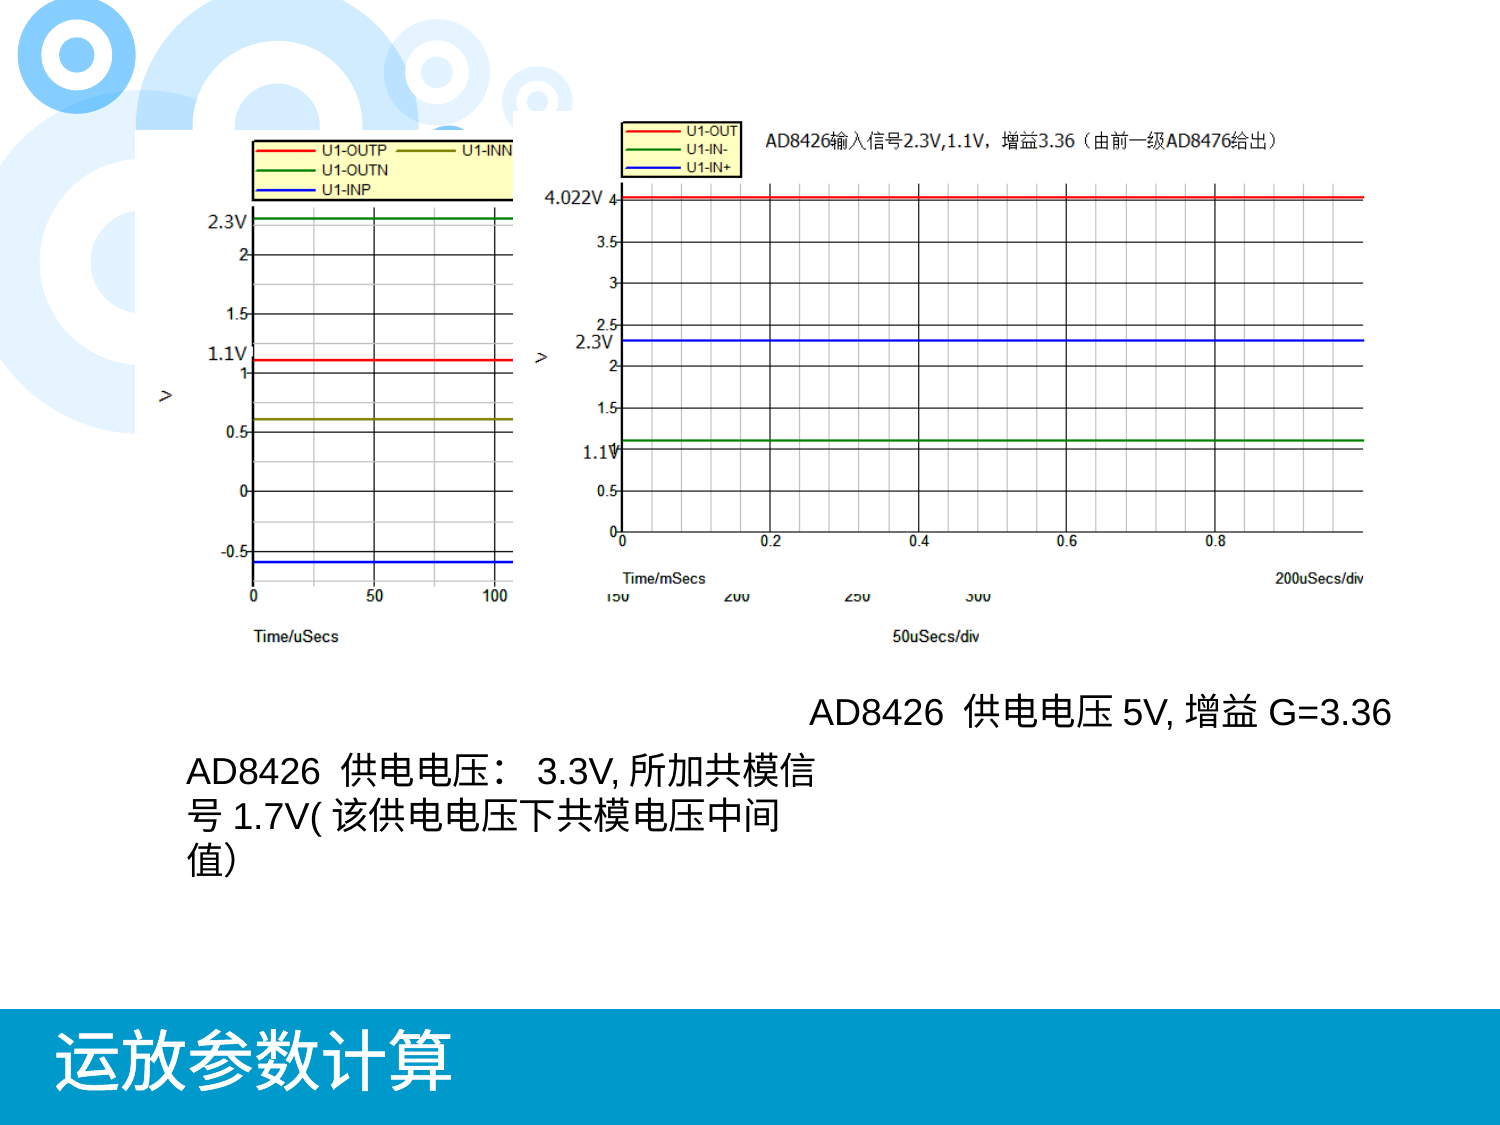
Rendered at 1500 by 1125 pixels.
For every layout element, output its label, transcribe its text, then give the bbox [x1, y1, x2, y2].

text_box AD8426 供电电压：3.3V,所加共模信号1.7V(该供电电压下共模电压中间值） [171, 739, 857, 890]
text_box AD8426 供电电压5V,增益G=3.36 [794, 680, 1407, 741]
text_box 运放参数计算 [29, 1011, 479, 1106]
picture [135, 110, 1380, 658]
